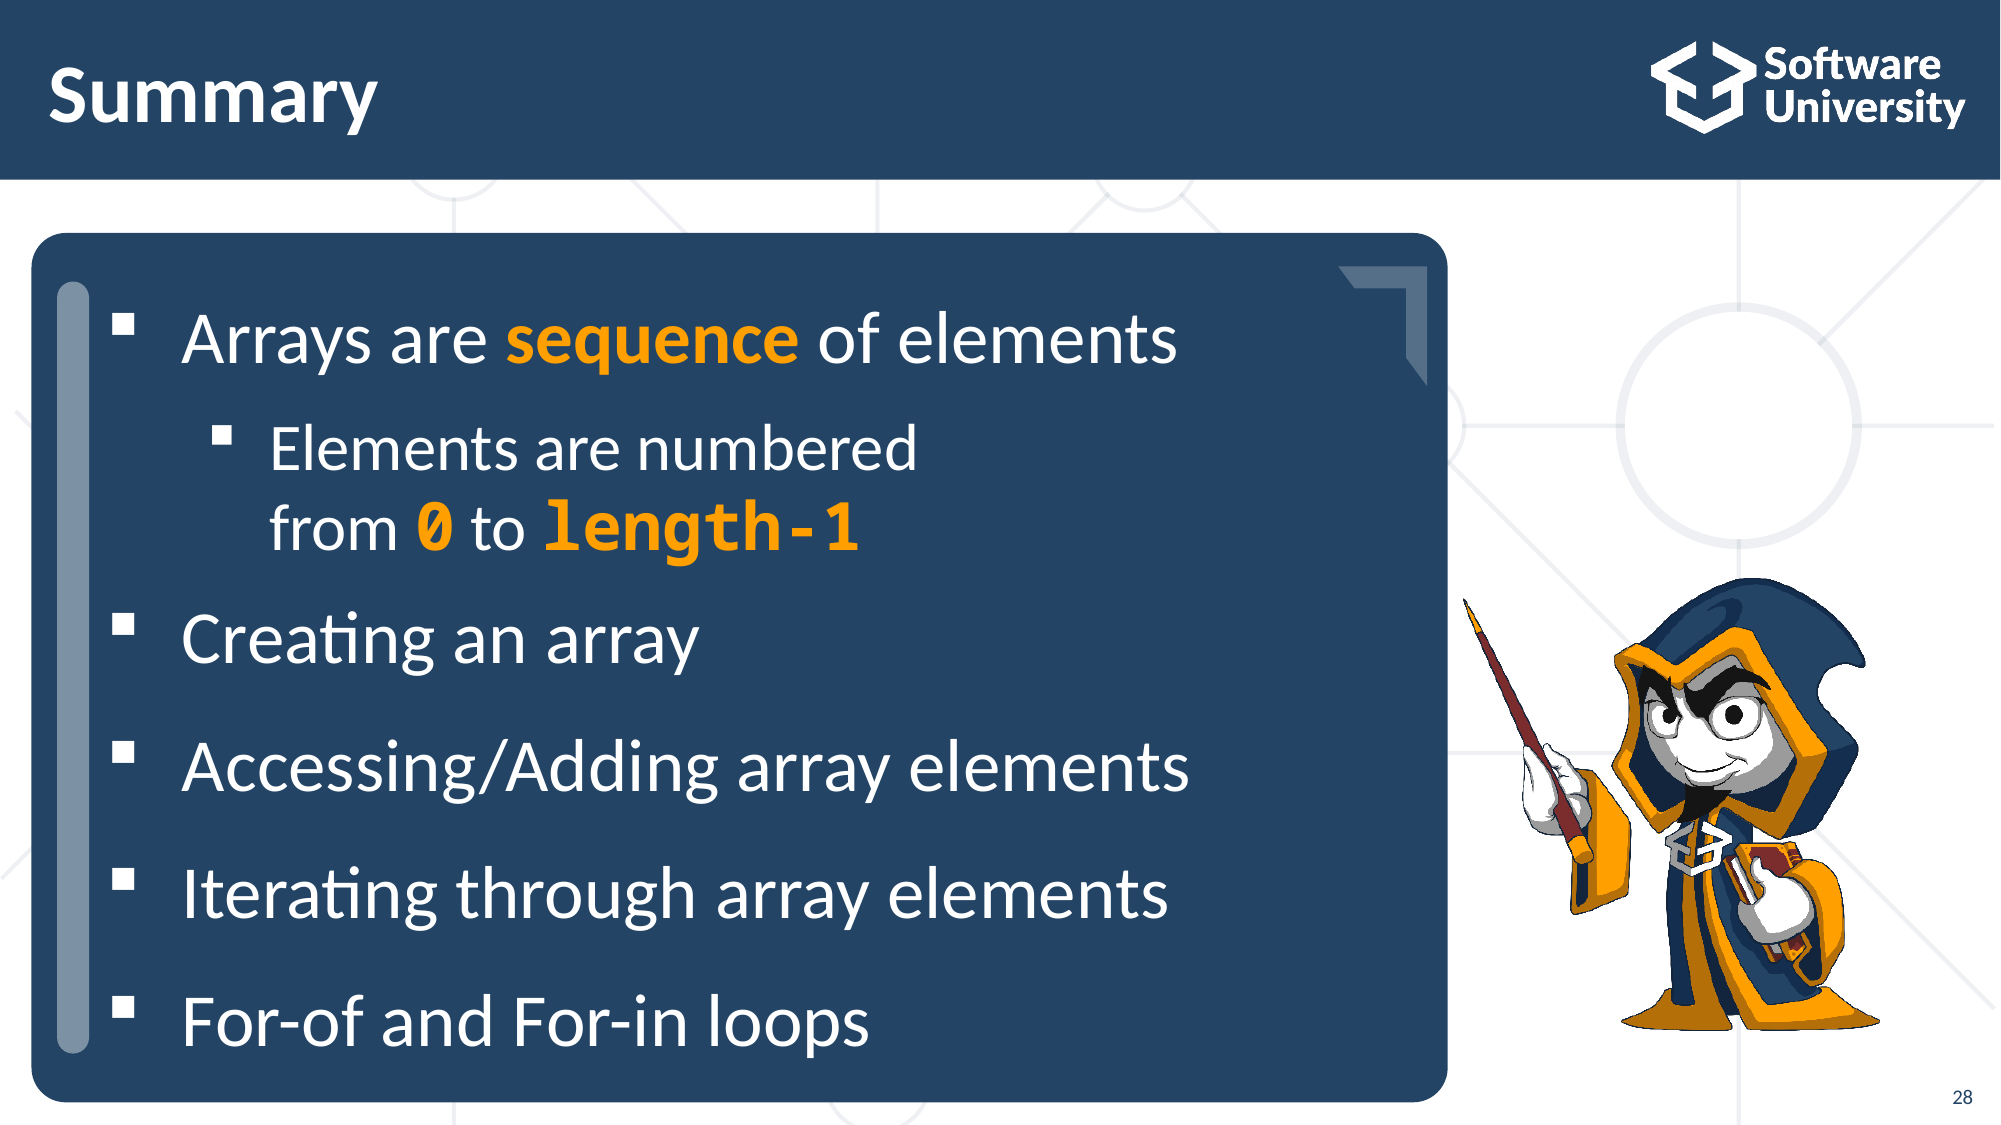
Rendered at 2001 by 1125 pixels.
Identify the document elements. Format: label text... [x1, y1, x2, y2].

picture [1651, 41, 1966, 134]
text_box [31, 232, 1448, 1103]
slide_number 28 [1927, 1067, 1989, 1117]
text_box Arrays are sequence of elements Elements are numbered from 0 to length-1 Creating an array Accessing/Adding array elements Iterating through array elements For-of and For-in loops [89, 282, 2000, 1125]
title Summary [31, 16, 1625, 162]
picture [1447, 537, 1921, 1050]
